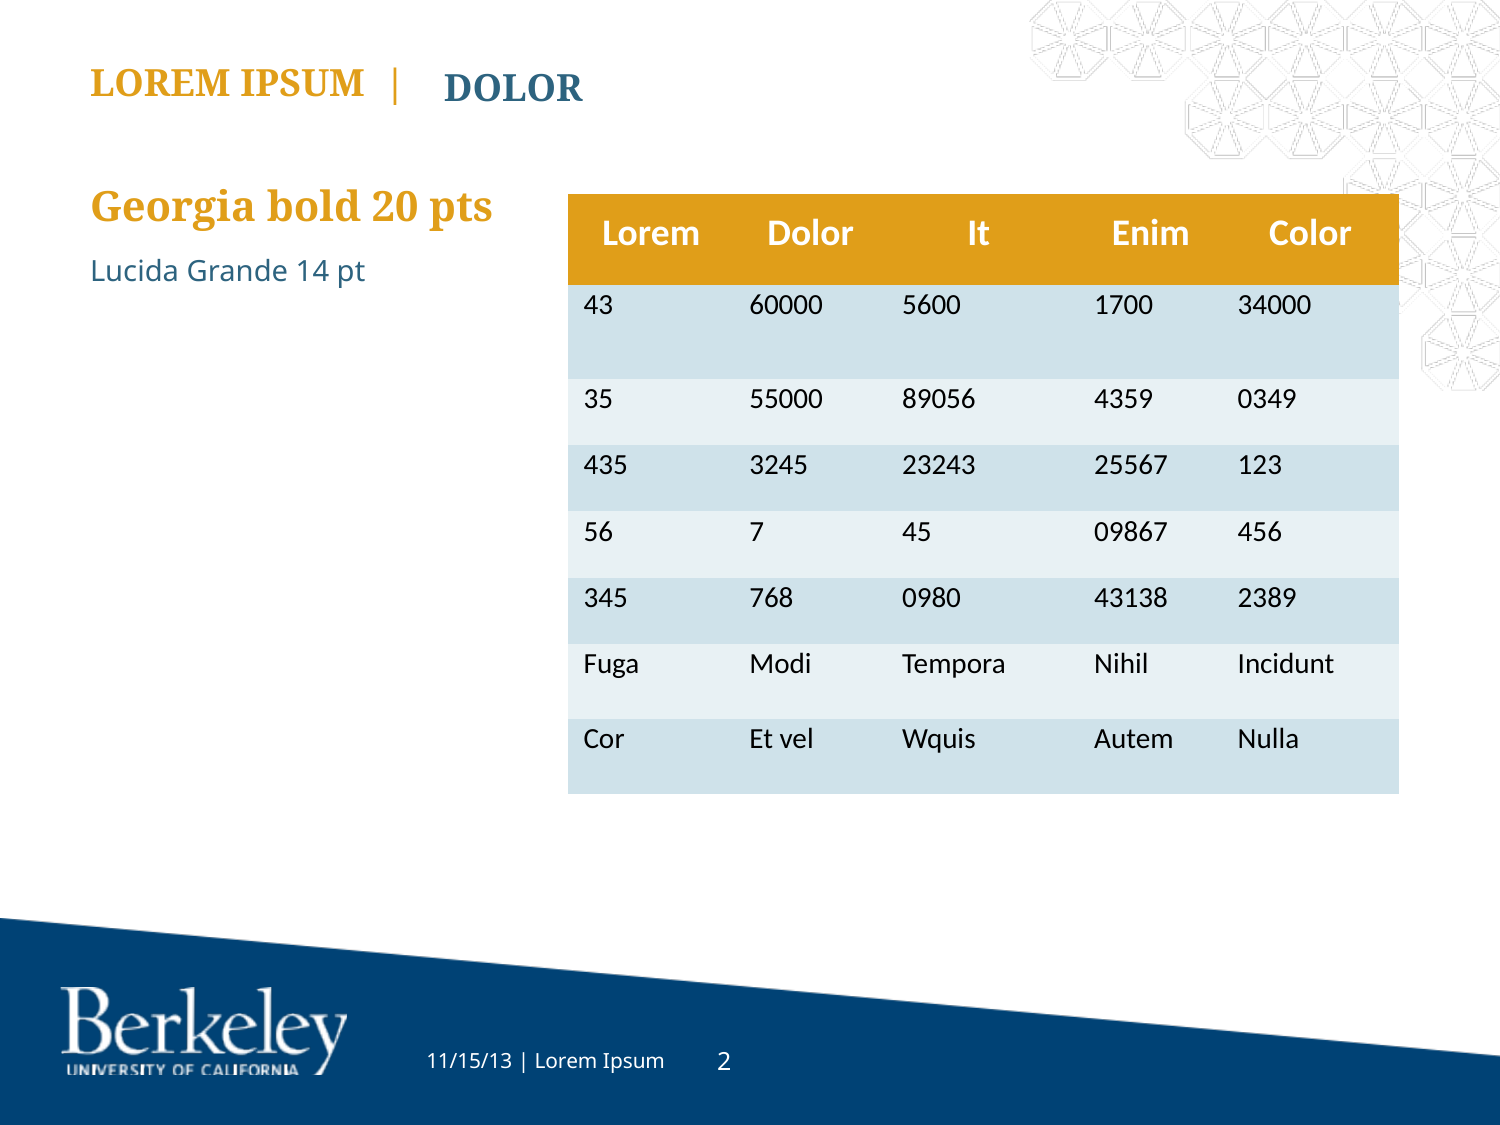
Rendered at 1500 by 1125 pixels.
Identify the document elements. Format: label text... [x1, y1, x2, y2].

table_cell Wquis [887, 719, 1079, 794]
table_cell 60000 [734, 285, 887, 379]
table_cell 45 [887, 511, 1079, 578]
table_cell Tempora [887, 644, 1079, 719]
table_cell 123 [1223, 445, 1399, 511]
table_cell 1700 [1079, 285, 1223, 379]
table_cell 0349 [1223, 379, 1399, 445]
table_header Color [1223, 194, 1399, 285]
table_cell 25567 [1079, 445, 1223, 511]
table_cell 7 [734, 511, 887, 578]
table_cell 435 [569, 445, 734, 511]
table_cell 768 [734, 578, 887, 644]
table_cell 43138 [1079, 578, 1223, 644]
list Lucida Grande 14 pt [75, 244, 569, 871]
table_cell Et vel [734, 719, 887, 794]
table_cell 35 [569, 379, 734, 445]
table_cell 456 [1223, 511, 1399, 578]
table_cell 23243 [887, 445, 1079, 511]
table_cell 4359 [1079, 379, 1223, 445]
table_cell 34000 [1223, 285, 1399, 379]
table_cell 56 [569, 511, 734, 578]
table_cell 3245 [734, 445, 887, 511]
table_cell 0980 [887, 578, 1079, 644]
table_cell 43 [569, 285, 734, 379]
table_cell Modi [734, 644, 887, 719]
table_header Dolor [734, 194, 887, 285]
table_header Enim [1079, 194, 1223, 285]
title Georgia bold 20 pts [75, 170, 569, 238]
table_cell Incidunt [1223, 644, 1399, 719]
table_cell Cor [569, 719, 734, 794]
table_cell 2389 [1223, 578, 1399, 644]
table_cell 55000 [734, 379, 887, 445]
table_cell Autem [1079, 719, 1223, 794]
table_header Lorem [568, 194, 734, 285]
list LOREM IPSUM | [75, 51, 649, 132]
table_cell 89056 [887, 379, 1079, 445]
table_cell 345 [569, 578, 734, 644]
table_cell Nulla [1223, 719, 1399, 794]
table_cell Fuga [569, 644, 734, 719]
table_cell 09867 [1079, 511, 1223, 578]
list DOLOR [428, 56, 797, 138]
table_header It [887, 194, 1079, 285]
table_cell Nihil [1079, 644, 1223, 719]
table_cell 5600 [887, 285, 1079, 379]
